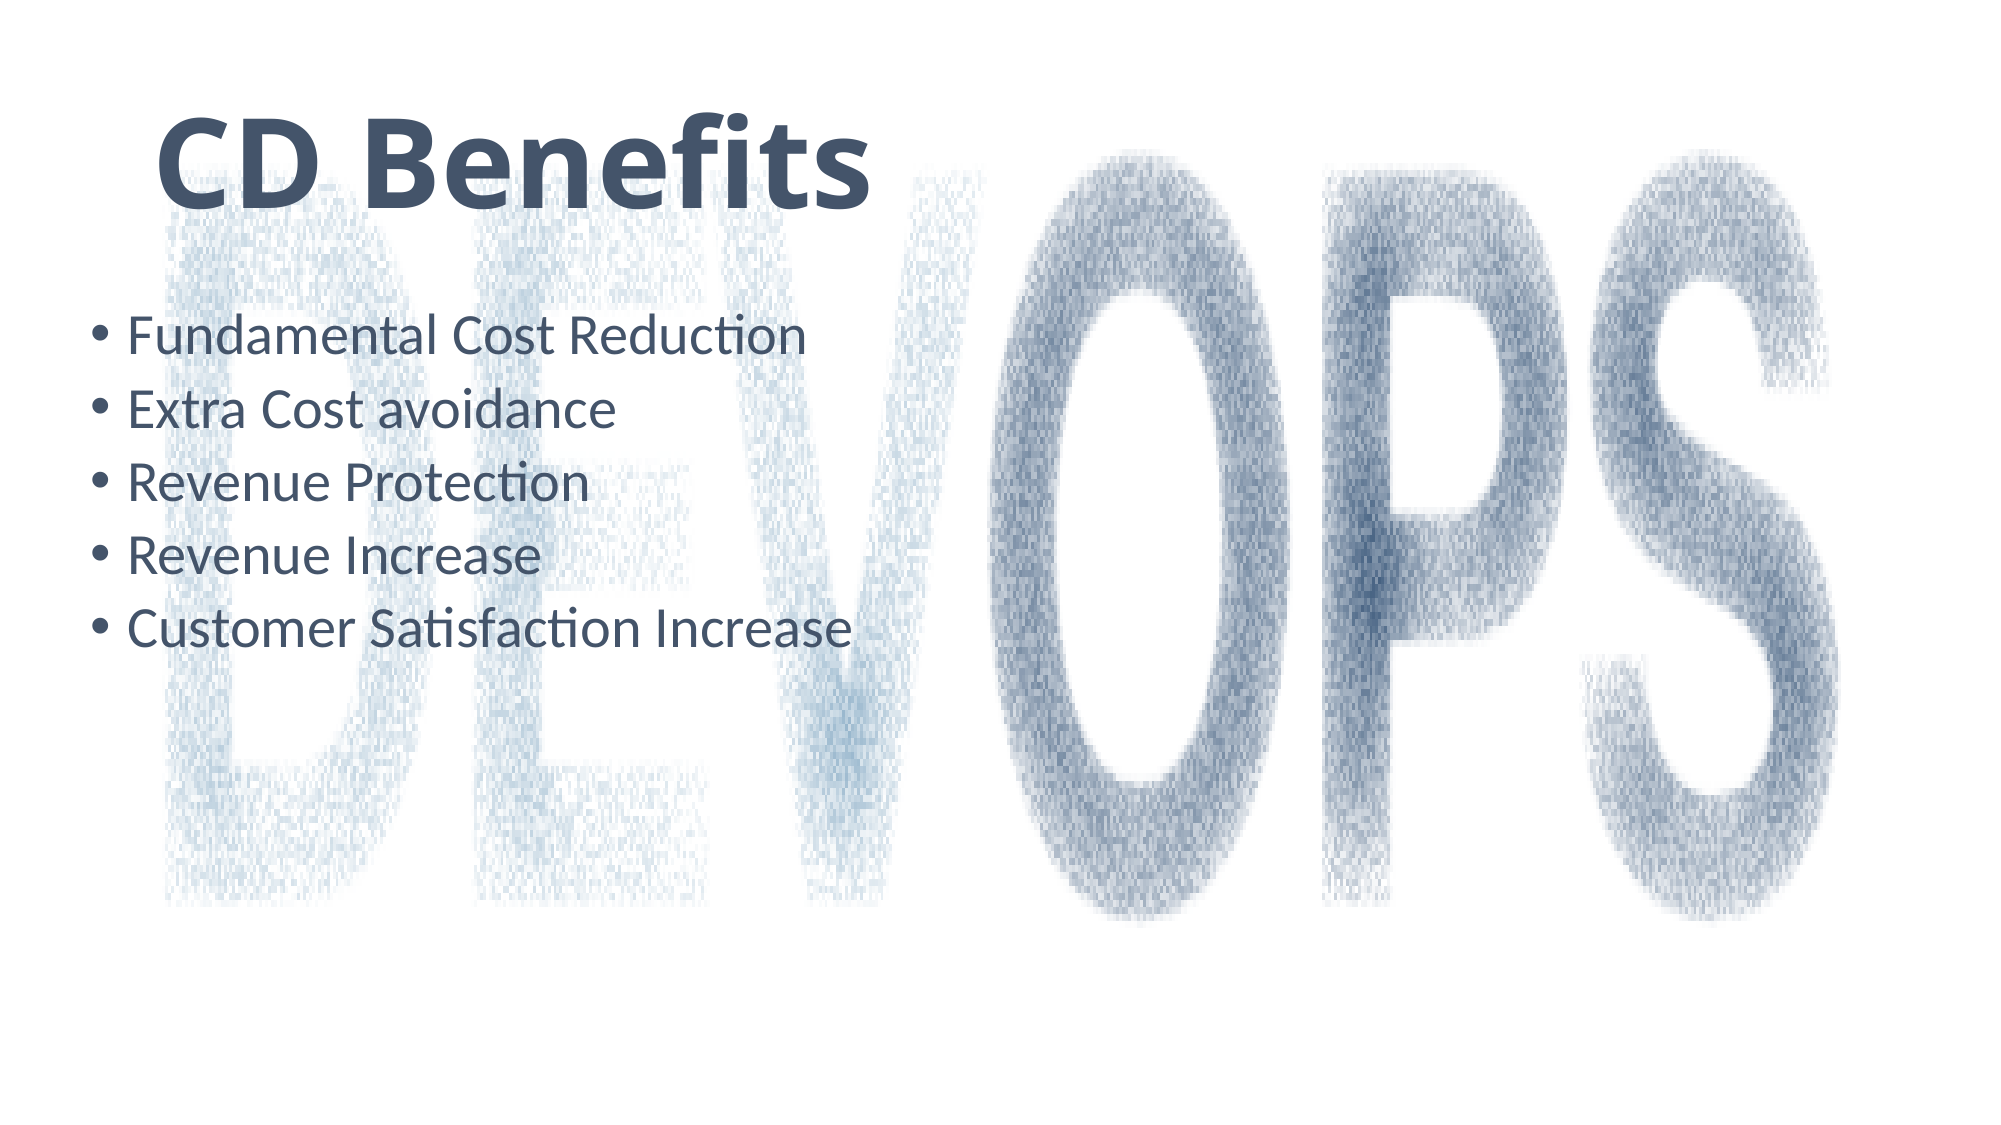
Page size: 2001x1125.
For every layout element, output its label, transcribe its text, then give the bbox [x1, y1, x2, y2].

picture [121, 79, 1859, 1125]
title CD Benefits [137, 59, 1863, 278]
list Fundamental Cost Reduction Extra Cost avoidance Revenue Protection Revenue Increase Customer Satisfaction Increase [0, 297, 121, 1011]
